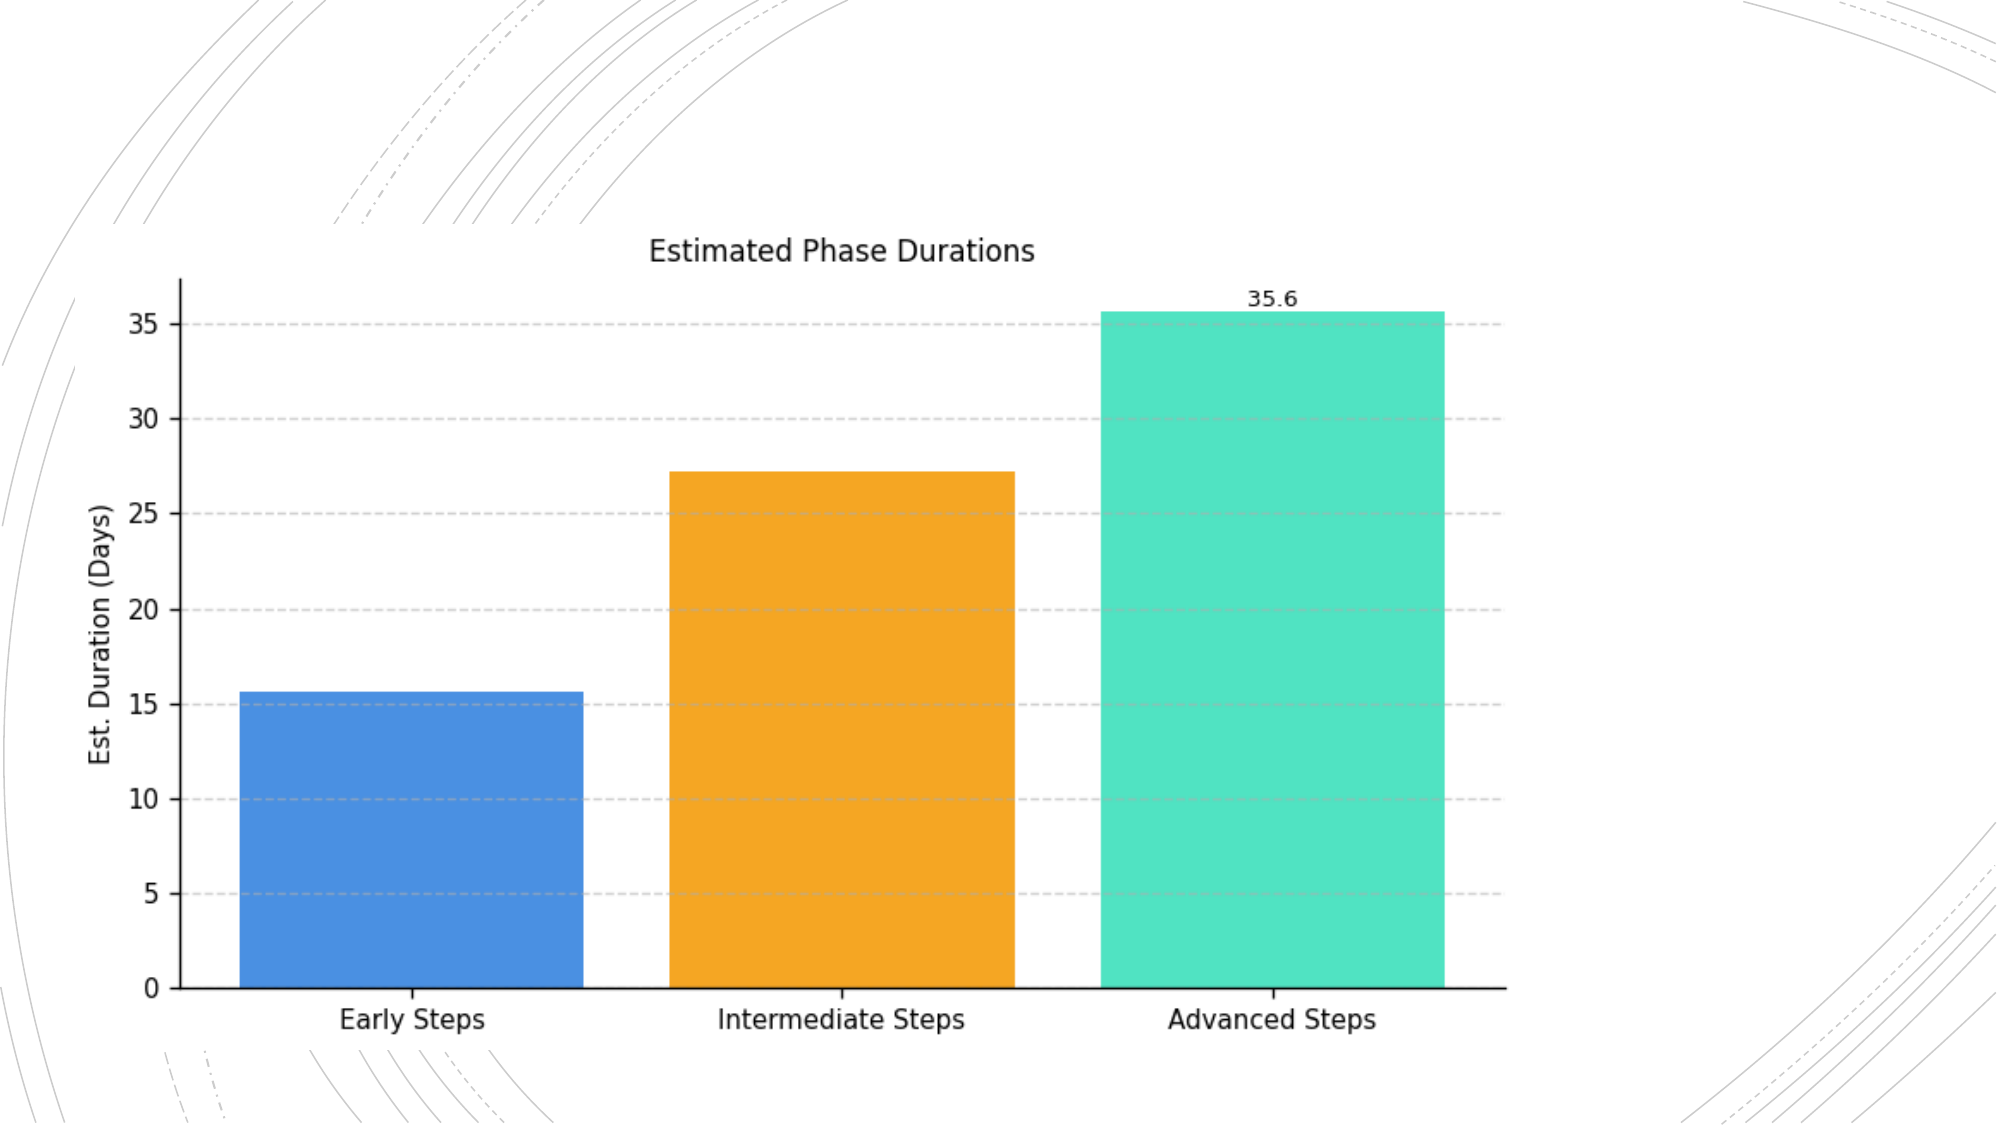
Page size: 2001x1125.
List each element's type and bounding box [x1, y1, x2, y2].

picture [74, 224, 1519, 1051]
